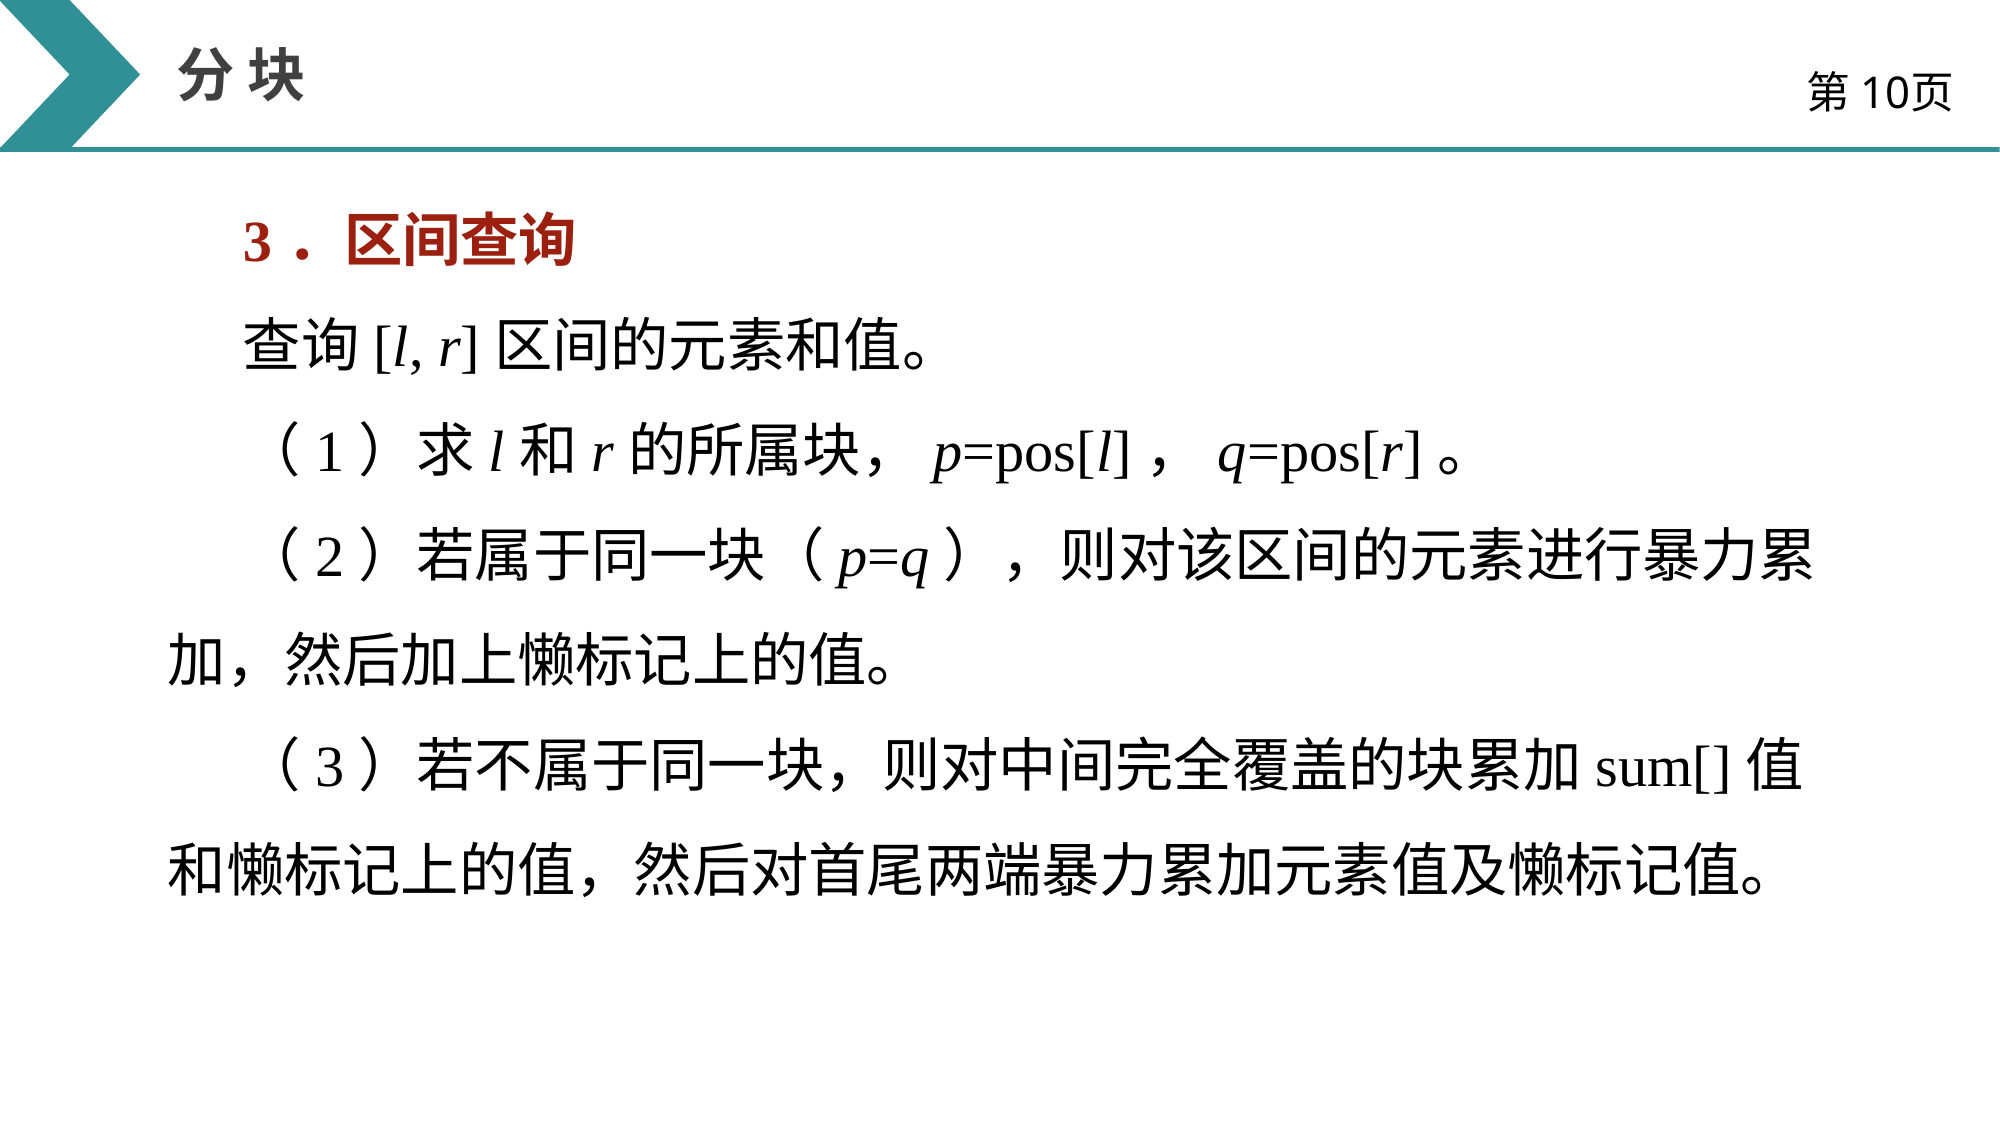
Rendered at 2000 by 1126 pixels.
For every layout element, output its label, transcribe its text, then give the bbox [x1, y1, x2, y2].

text_box [0, 0, 142, 148]
text_box 3．区间查询 查询[l, r]区间的元素和值。 （1）求l和r的所属块，p=pos[l]，q=pos[r]。 （2）若属于同一块（p=q），则对该区间的元素进行暴力累加，然后加上懒标记上的值。 （3）若不属于同一块，则对中间完全覆盖的块累加sum[]值和懒标记上的值，然后对首尾两端暴力累加元素值及懒标记值。 [153, 161, 1849, 911]
text_box 分 块 [161, 31, 658, 116]
